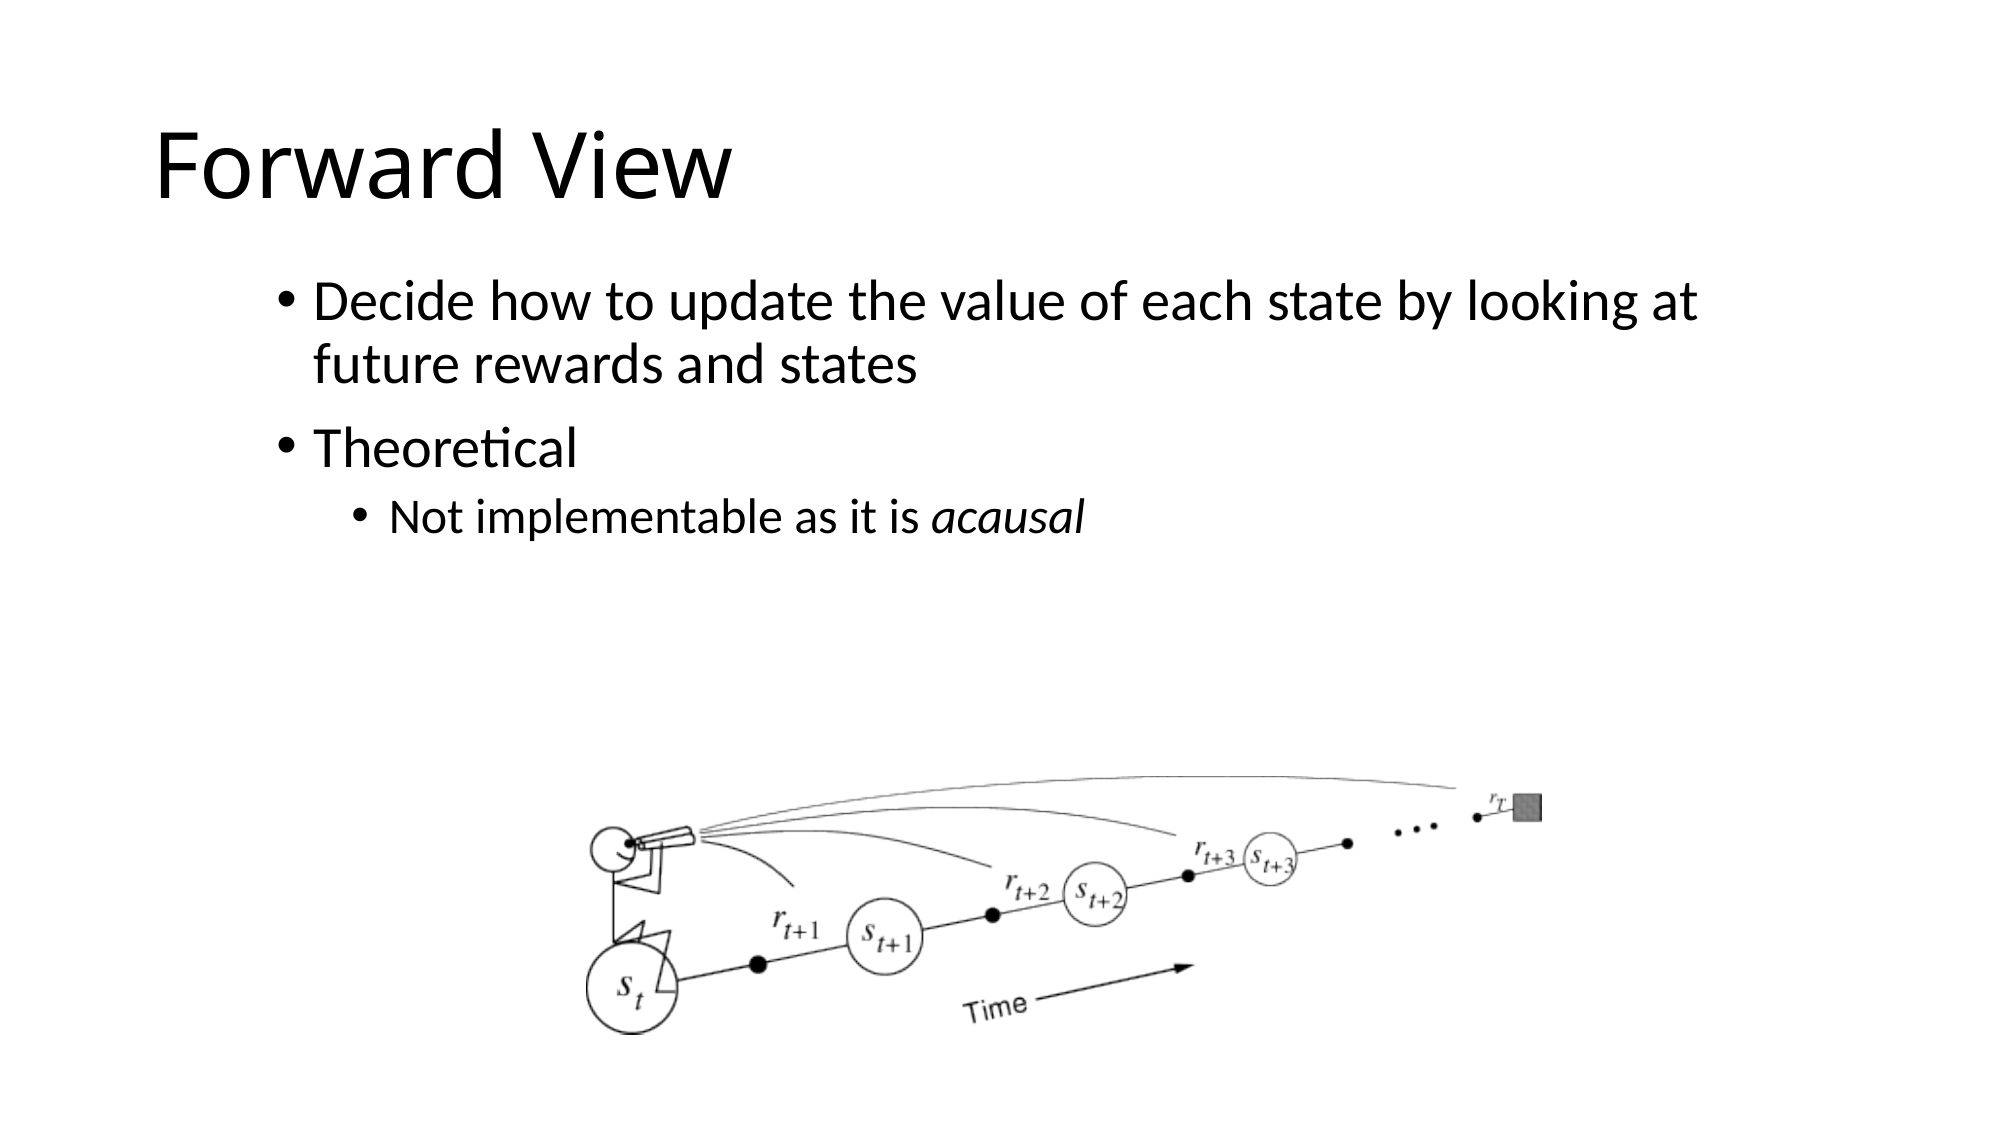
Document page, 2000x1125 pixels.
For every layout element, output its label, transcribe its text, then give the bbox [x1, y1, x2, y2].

list Decide how to update the value of each state by looking at future rewards and states Theoretical Not implementable as it is acausal [261, 262, 1867, 777]
picture [586, 776, 1542, 1035]
title Forward View [137, 59, 1862, 278]
